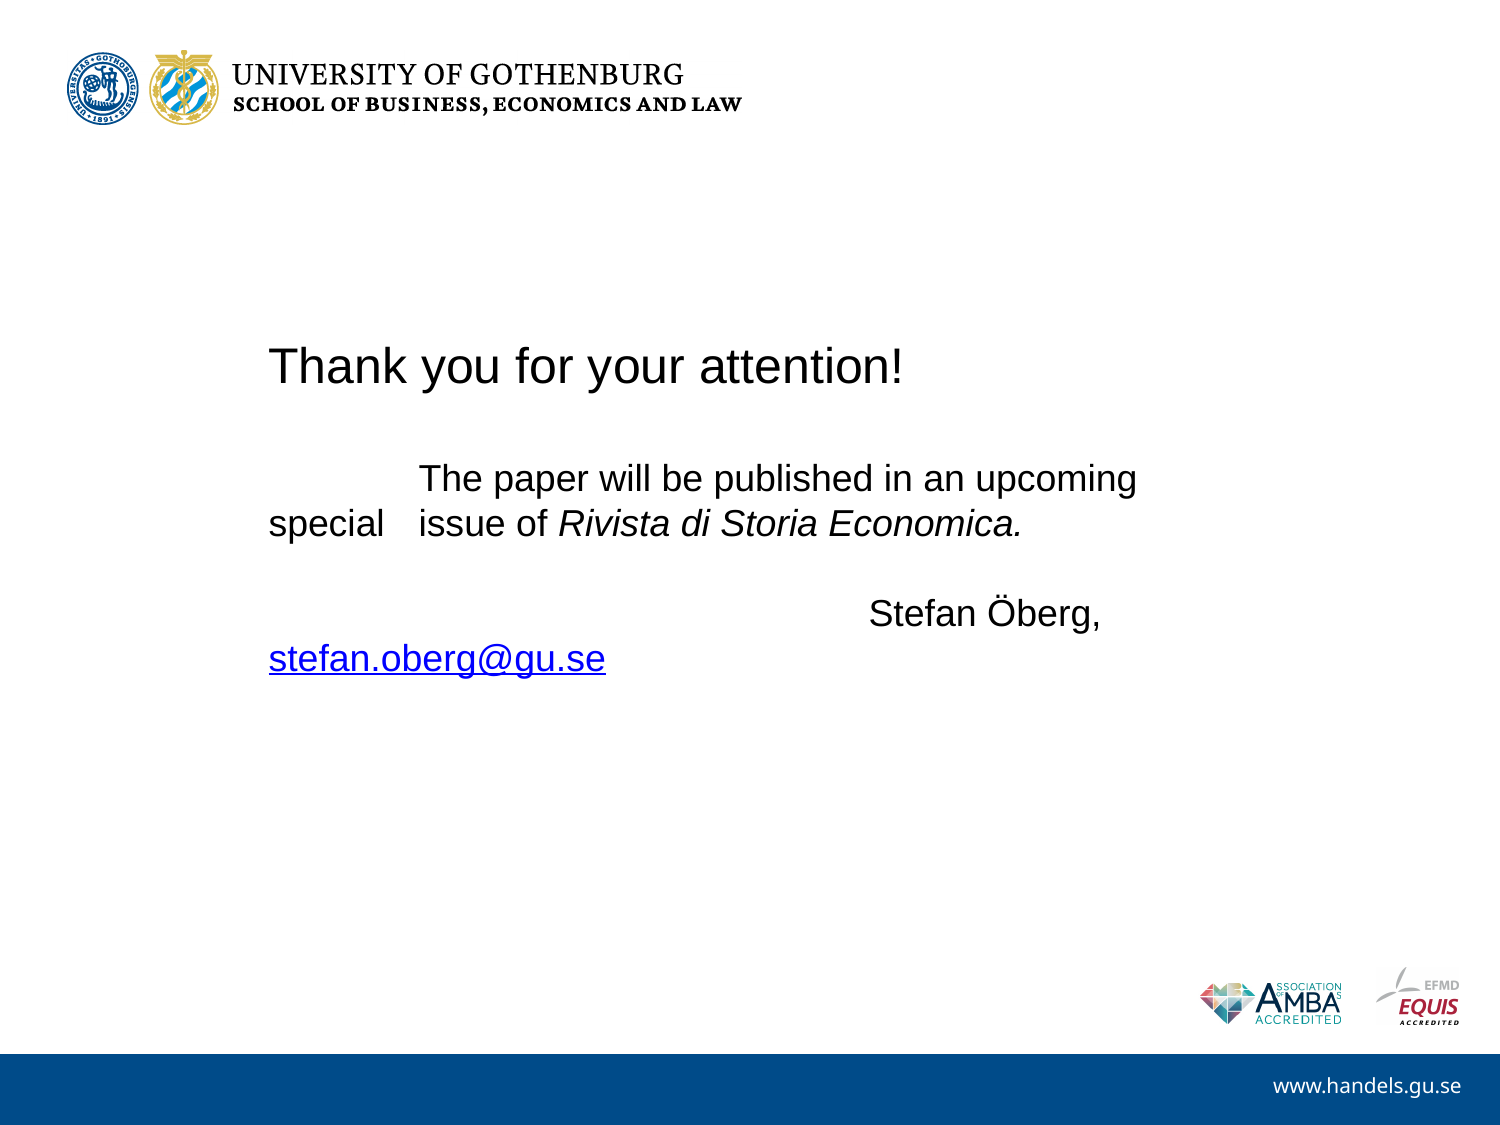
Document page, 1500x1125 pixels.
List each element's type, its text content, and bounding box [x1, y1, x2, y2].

text_box Thank you for your attention! The paper will be published in an upcoming special issue of Rivista di Storia Economica. Stefan Öberg, stefan.oberg@gu.se [253, 326, 1270, 731]
picture [1376, 967, 1459, 1025]
picture [67, 50, 742, 125]
picture [1198, 982, 1341, 1025]
